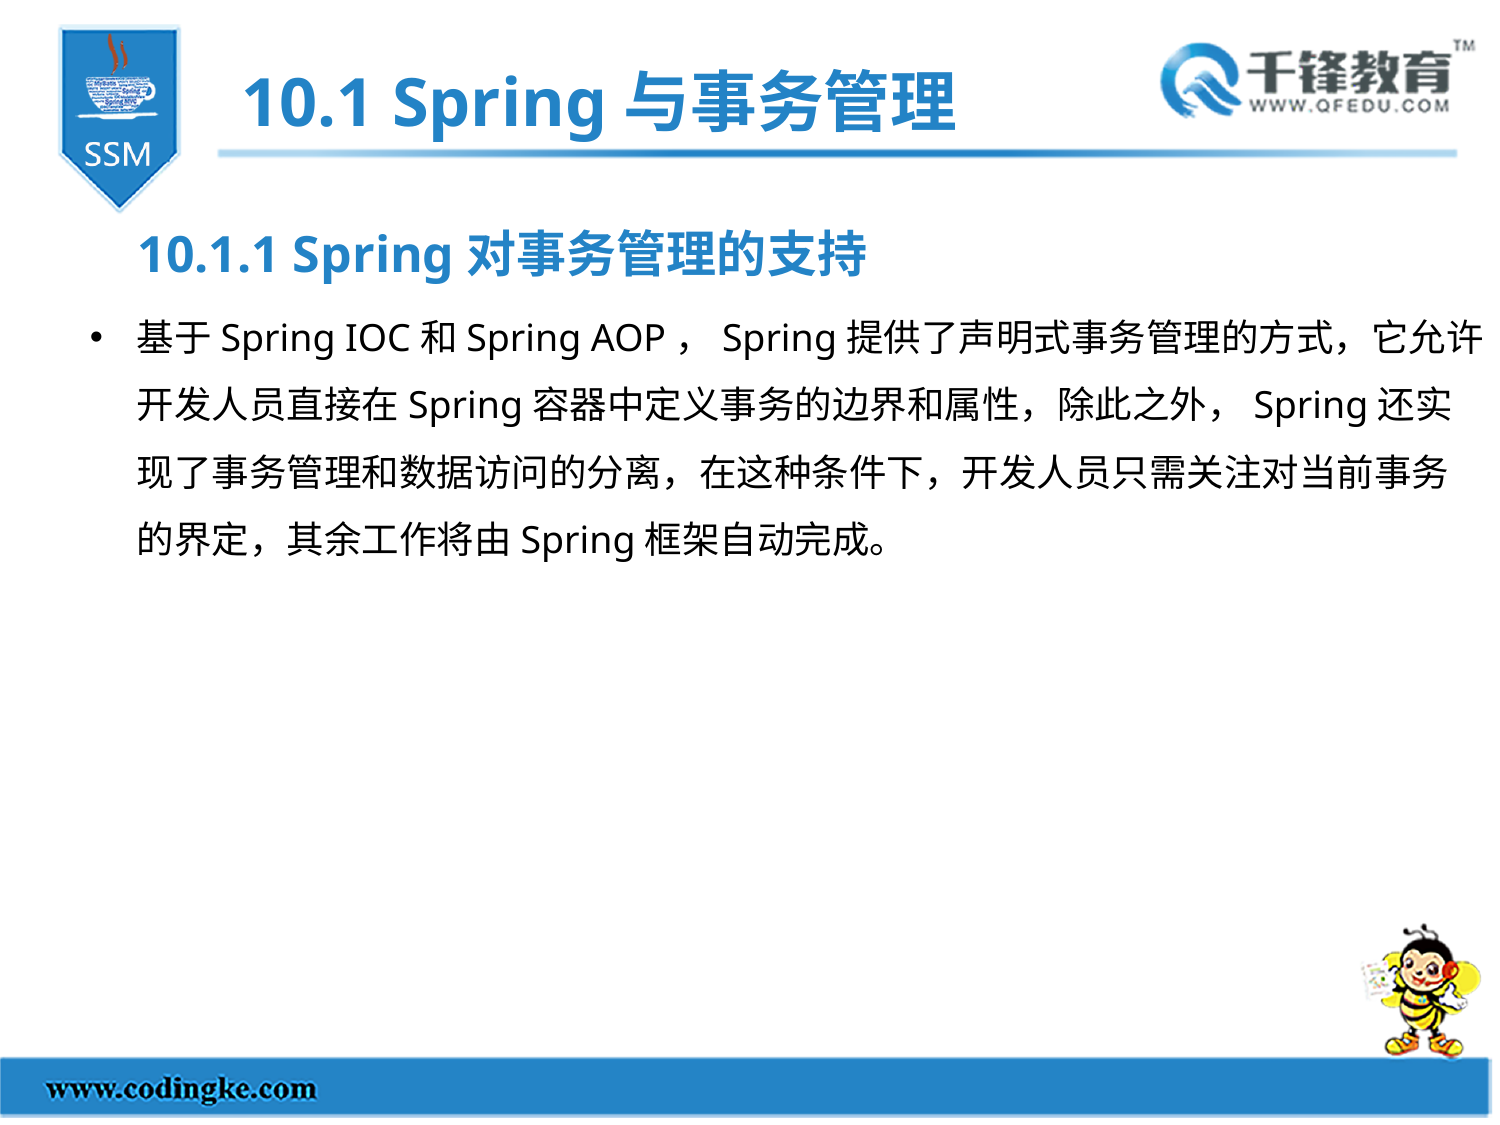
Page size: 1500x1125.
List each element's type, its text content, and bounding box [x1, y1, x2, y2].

picture [0, 569, 1500, 1125]
text_box 10.1.1 Spring对事务管理的支持 [122, 215, 1054, 283]
text_box 基于Spring IOC和Spring AOP，Spring提供了声明式事务管理的方式，它允许开发人员直接在Spring容器中定义事务的边界和属性，除此之外，Spring还实现了事务管理和数据访问的分离，在这种条件下，开发人员只需关注对当前事务的界定，其余工作将由Spring框架自动完成。 [0, 283, 1500, 569]
text_box 10.1 Spring与事务管理 [226, 53, 1038, 146]
picture [0, 0, 1500, 283]
